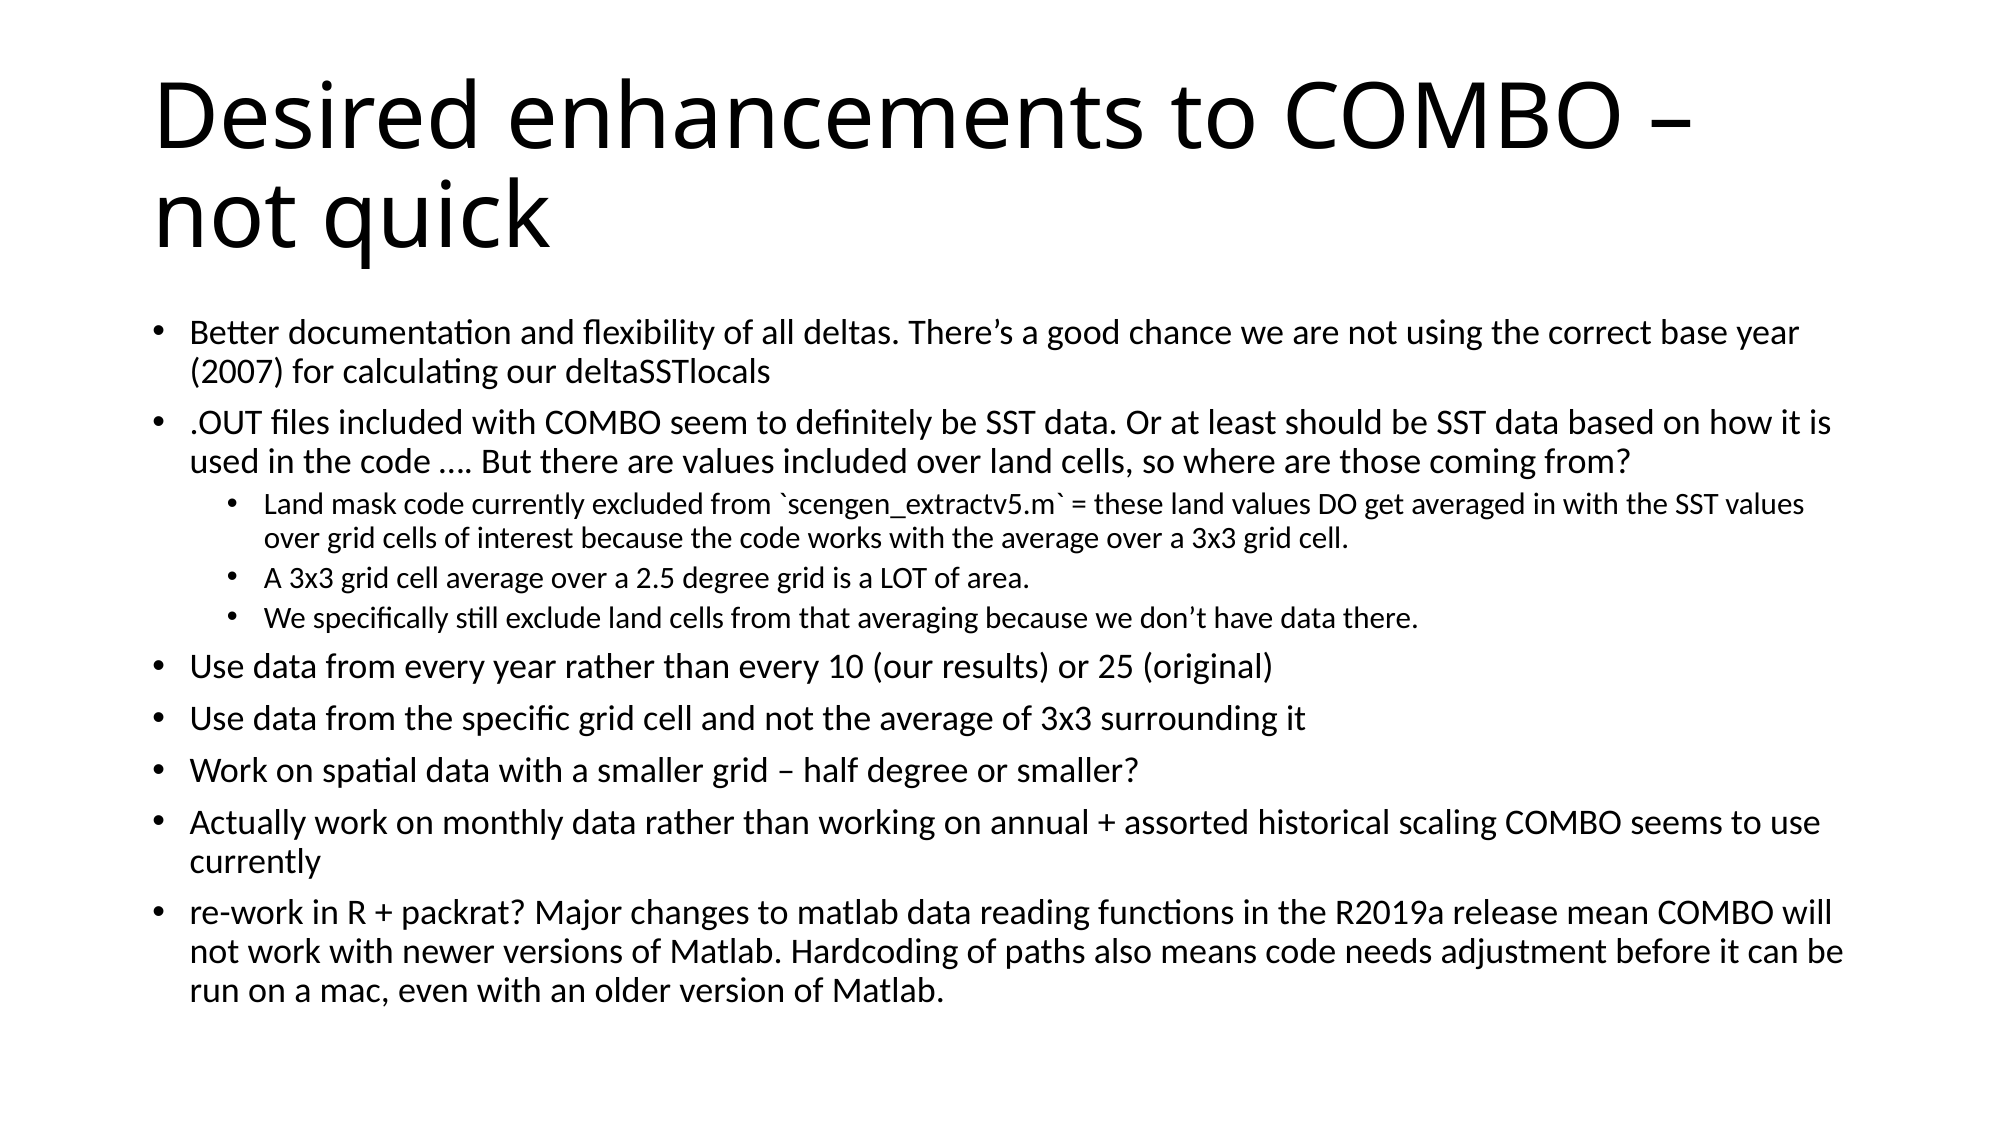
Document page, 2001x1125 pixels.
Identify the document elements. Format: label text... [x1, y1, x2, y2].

list Better documentation and flexibility of all deltas. There’s a good chance we are not using the correct base year (2007) for calculating our deltaSSTlocals .OUT files included with COMBO seem to definitely be SST data. Or at least should be SST data based on how it is used in the code …. But there are values included over land cells, so where are those coming from? Land mask code currently excluded from `scengen_extractv5.m` = these land values DO get averaged in with the SST values over grid cells of interest because the code works with the average over a 3x3 grid cell. A 3x3 grid cell average over a 2.5 degree grid is a LOT of area. We specifically still exclude land cells from that averaging because we don’t have data there. Use data from every year rather than every 10 (our results) or 25 (original) Use data from the specific grid cell and not the average of 3x3 surrounding it Work on spatial data with a smaller grid – half degree or smaller? Actually work on monthly data rather than working on annual + assorted historical scaling COMBO seems to use currently re-work in R + packrat? Major changes to matlab data reading functions in the R2019a release mean COMBO will not work with newer versions of Matlab. Hardcoding of paths also means code needs adjustment before it can be run on a mac, even with an older version of Matlab. [137, 305, 1863, 1020]
title Desired enhancements to COMBO – not quick [137, 59, 1863, 278]
